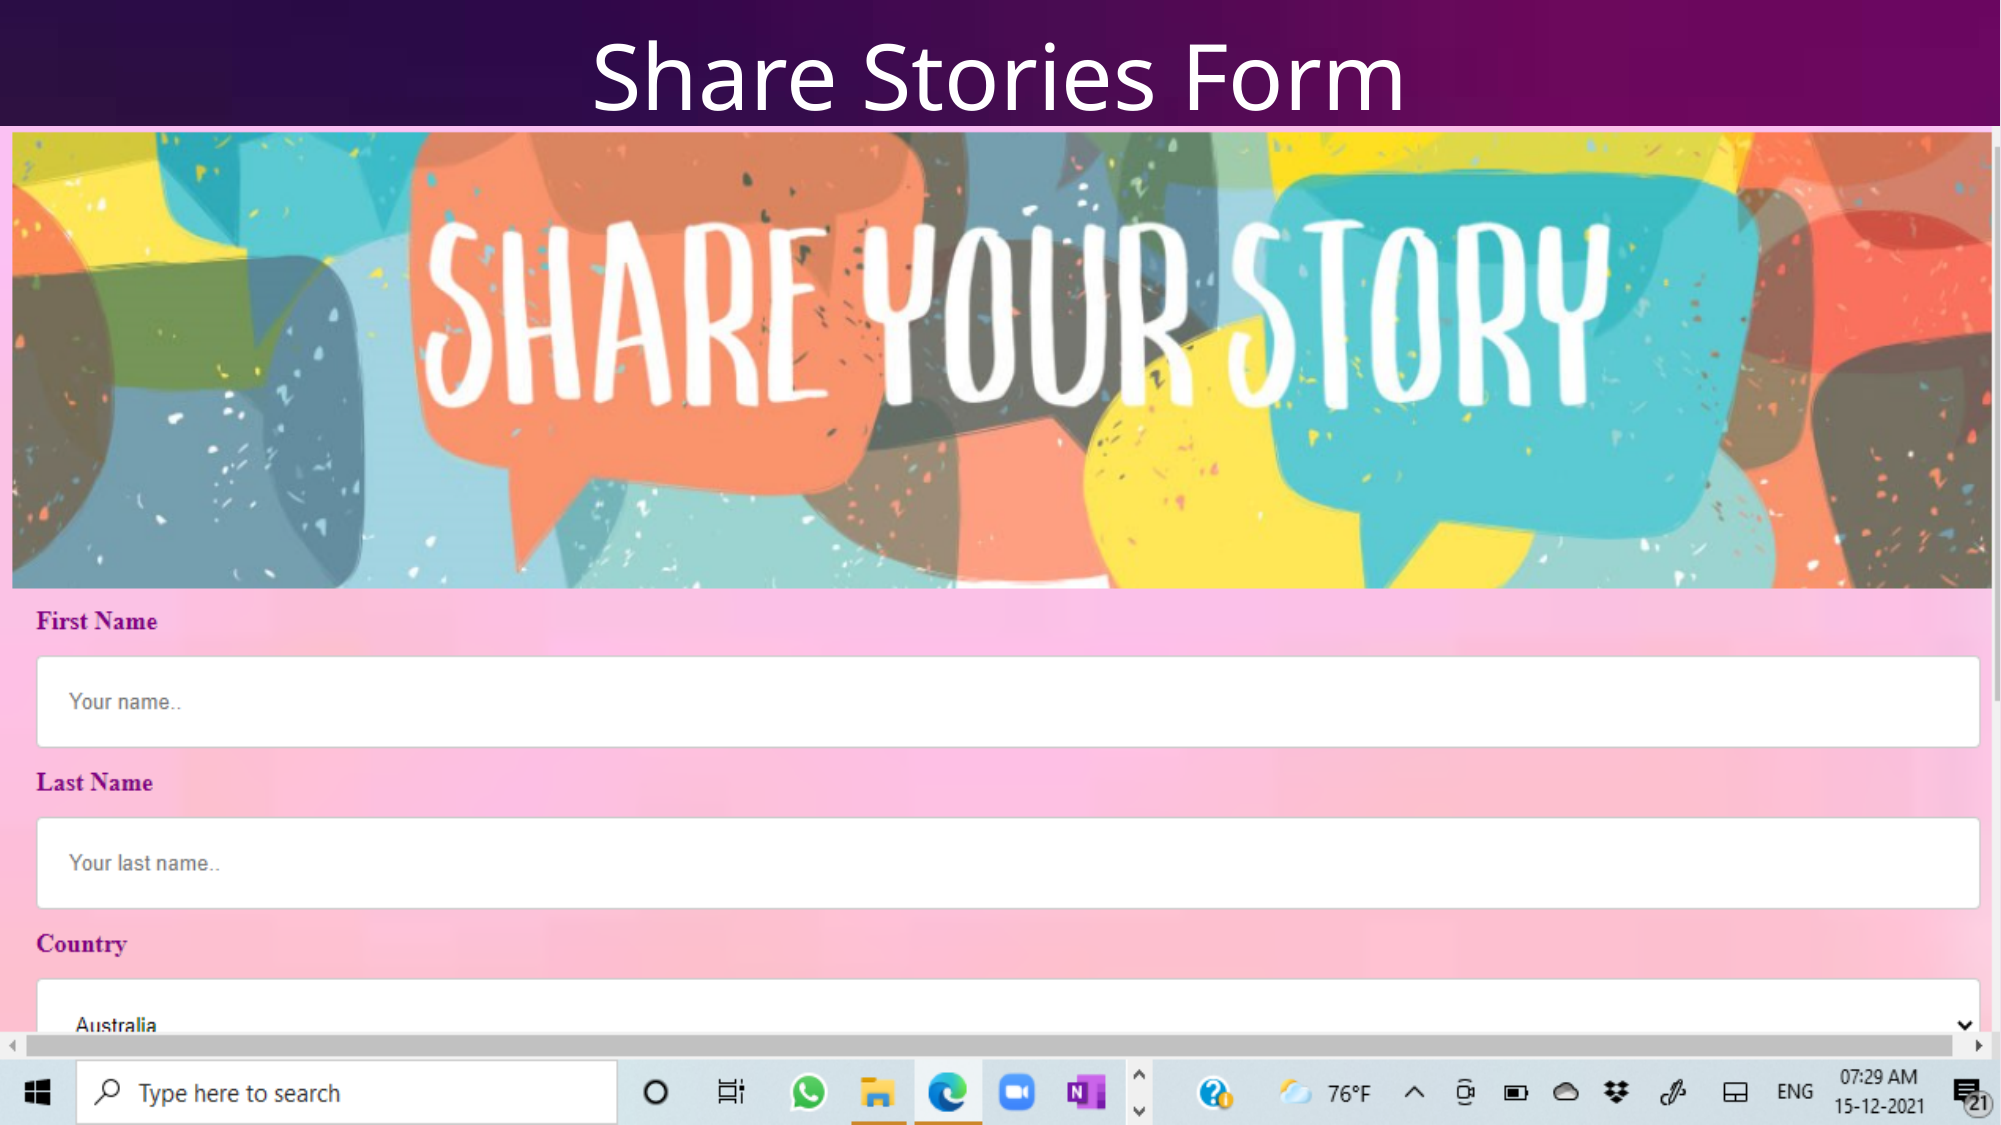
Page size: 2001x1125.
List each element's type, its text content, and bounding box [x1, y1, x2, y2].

title Share Stories Form [137, 0, 1863, 126]
picture [0, 126, 2000, 1125]
